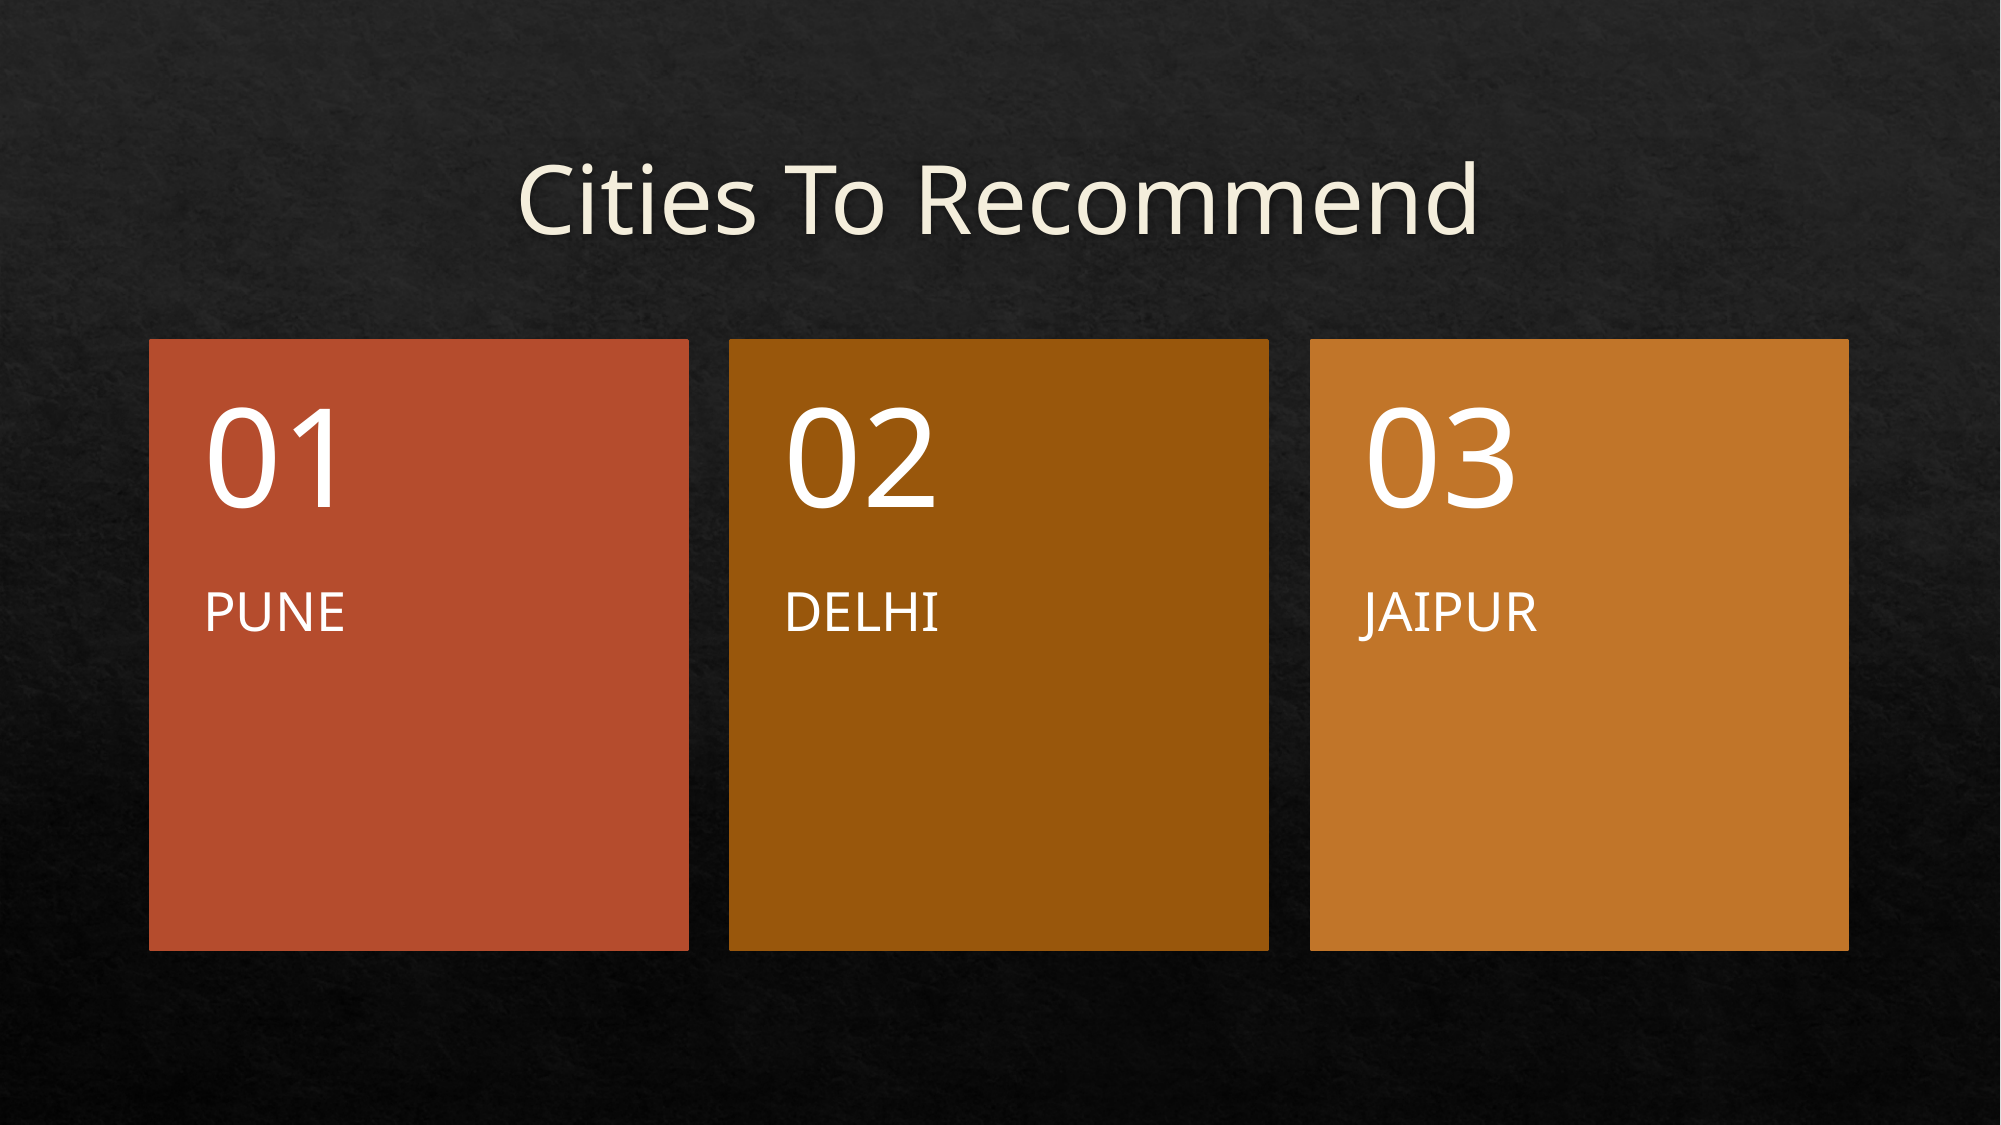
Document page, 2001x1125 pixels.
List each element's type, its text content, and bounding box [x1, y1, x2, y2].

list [149, 340, 1849, 951]
title Cities To Recommend [149, 99, 1849, 307]
